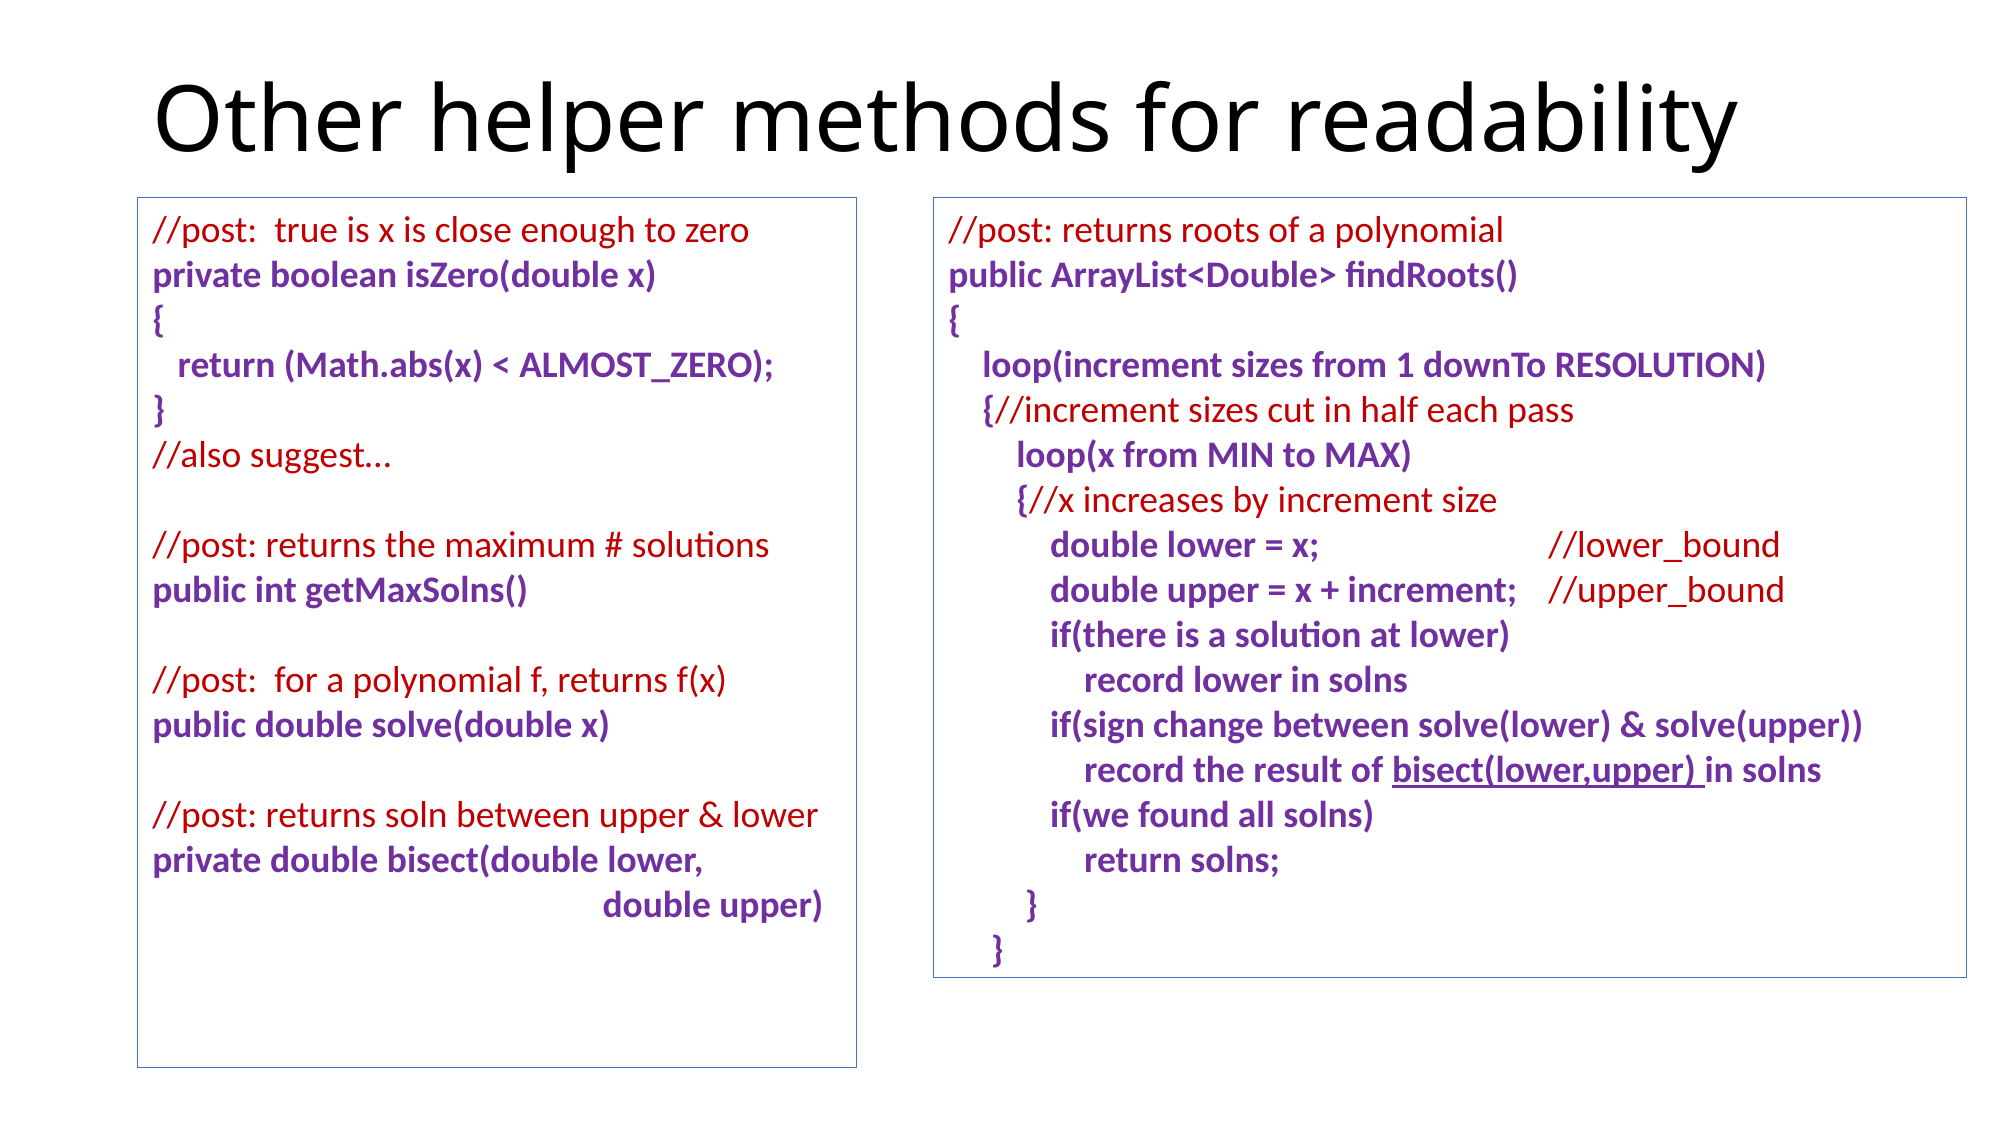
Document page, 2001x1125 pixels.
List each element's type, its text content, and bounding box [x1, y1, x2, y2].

text_box //post: true is x is close enough to zero private boolean isZero(double x) { return (Math.abs(x) < ALMOST_ZERO); } //also suggest… //post: returns the maximum # solutions public int getMaxSolns() //post: for a polynomial f, returns f(x) public double solve(double x) //post: returns soln between upper & lower private double bisect(double lower, double upper) [137, 197, 857, 1068]
text_box //post: returns roots of a polynomial public ArrayList<Double> findRoots() { loop(increment sizes from 1 downTo RESOLUTION) {//increment sizes cut in half each pass loop(x from MIN to MAX) {//x increases by increment size double lower = x; //lower_bound double upper = x + increment; //upper_bound if(there is a solution at lower) record lower in solns if(sign change between solve(lower) & solve(upper)) record the result of bisect(lower,upper) in solns if(we found all solns) return solns; } } [933, 197, 1967, 978]
title Other helper methods for readability [137, 12, 1863, 231]
